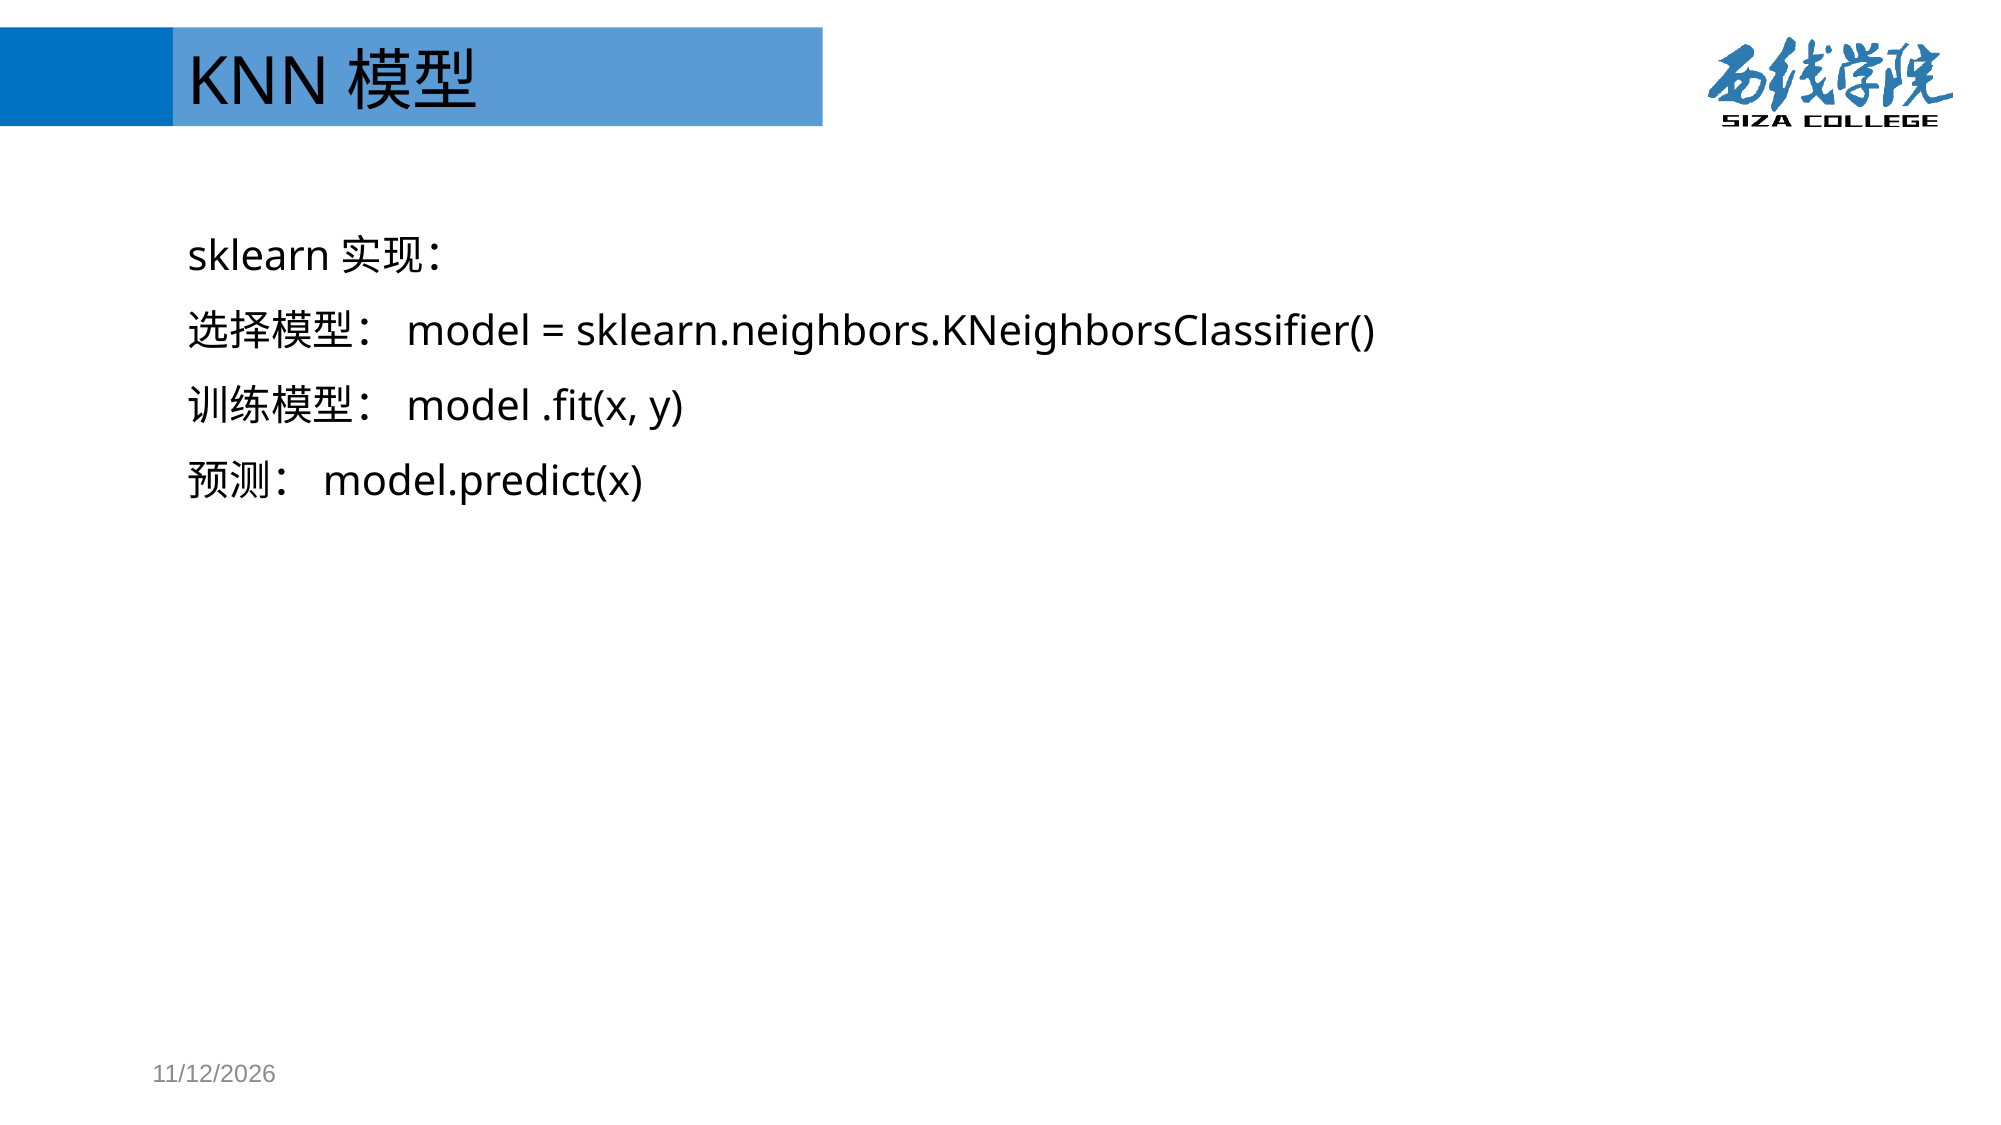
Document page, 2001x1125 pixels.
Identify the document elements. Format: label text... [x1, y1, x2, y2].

text_box KNN模型 [172, 30, 918, 126]
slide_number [137, 1042, 588, 1103]
text_box sklearn实现： 选择模型：model = sklearn.neighbors.KNeighborsClassifier() 训练模型：model .fit(x, y) 预测：model.predict(x) [172, 196, 1816, 511]
picture [1708, 37, 1953, 127]
